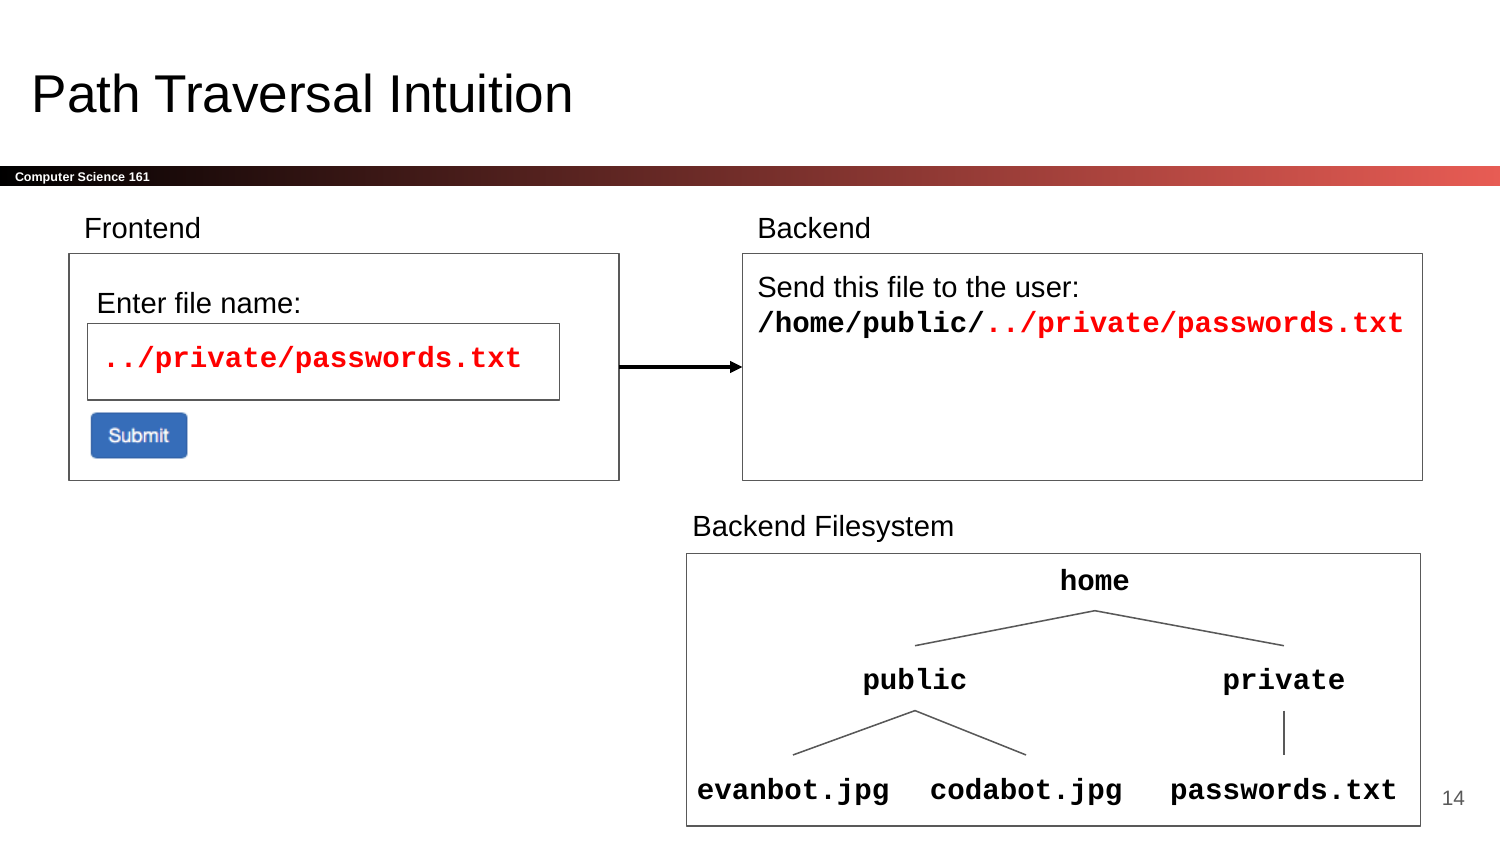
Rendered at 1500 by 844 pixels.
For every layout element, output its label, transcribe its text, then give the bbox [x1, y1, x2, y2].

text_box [68, 193, 631, 481]
text_box evanbot.jpg [681, 754, 905, 820]
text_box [914, 611, 1092, 646]
title Path Traversal Intuition [16, 44, 1415, 139]
slide_number ‹#› [1389, 764, 1480, 830]
text_box [686, 654, 1421, 827]
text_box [792, 711, 912, 756]
text_box codabot.jpg [914, 754, 1138, 820]
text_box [1094, 611, 1285, 646]
text_box public [842, 645, 988, 709]
text_box [1148, 553, 1421, 754]
text_box private [1201, 645, 1367, 711]
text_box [742, 193, 1423, 481]
text_box [686, 558, 1042, 754]
text_box home [1042, 558, 1148, 609]
text_box passwords.txt [1147, 754, 1421, 820]
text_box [914, 711, 1027, 756]
text_box Backend Filesystem [677, 492, 1239, 558]
